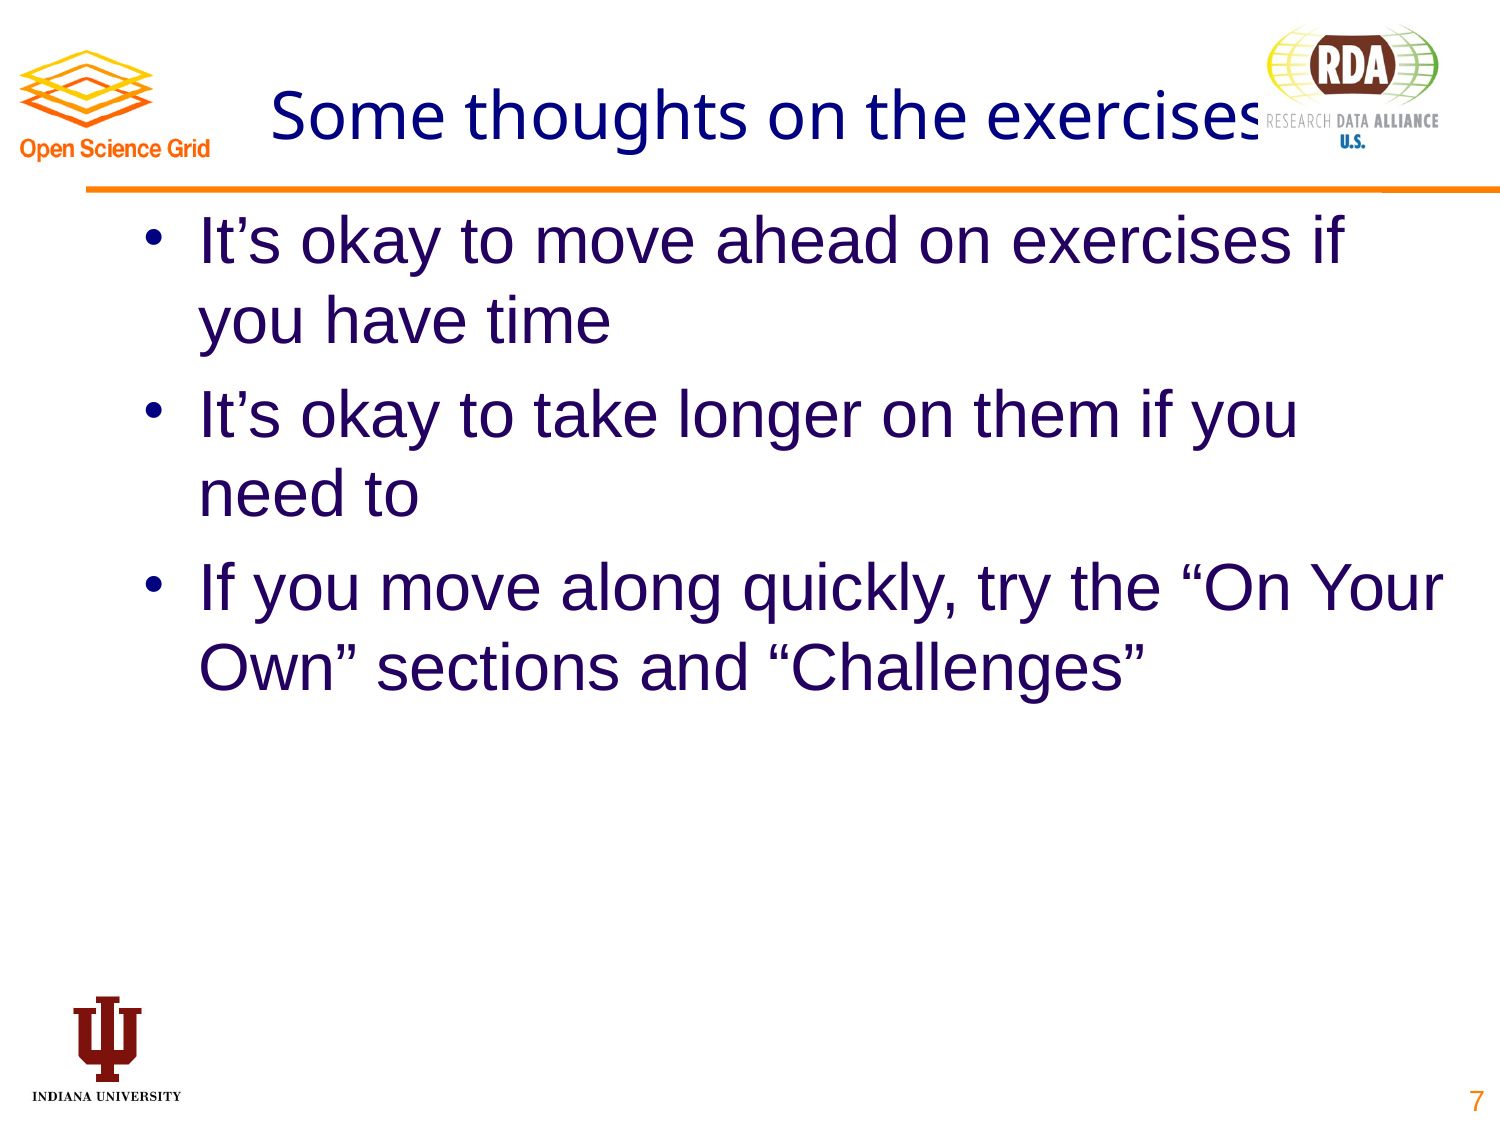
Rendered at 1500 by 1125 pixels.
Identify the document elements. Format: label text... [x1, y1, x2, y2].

picture [0, 991, 286, 1125]
picture [0, 27, 201, 179]
title Some thoughts on the exercises [201, 18, 1342, 189]
slide_number 7 [1430, 1049, 1500, 1125]
list It’s okay to move ahead on exercises if you have time It’s okay to take longer on them if you need to If you move along quickly, try the “On Your Own” sections and “Challenges” [127, 189, 1473, 959]
picture [1258, 17, 1447, 157]
